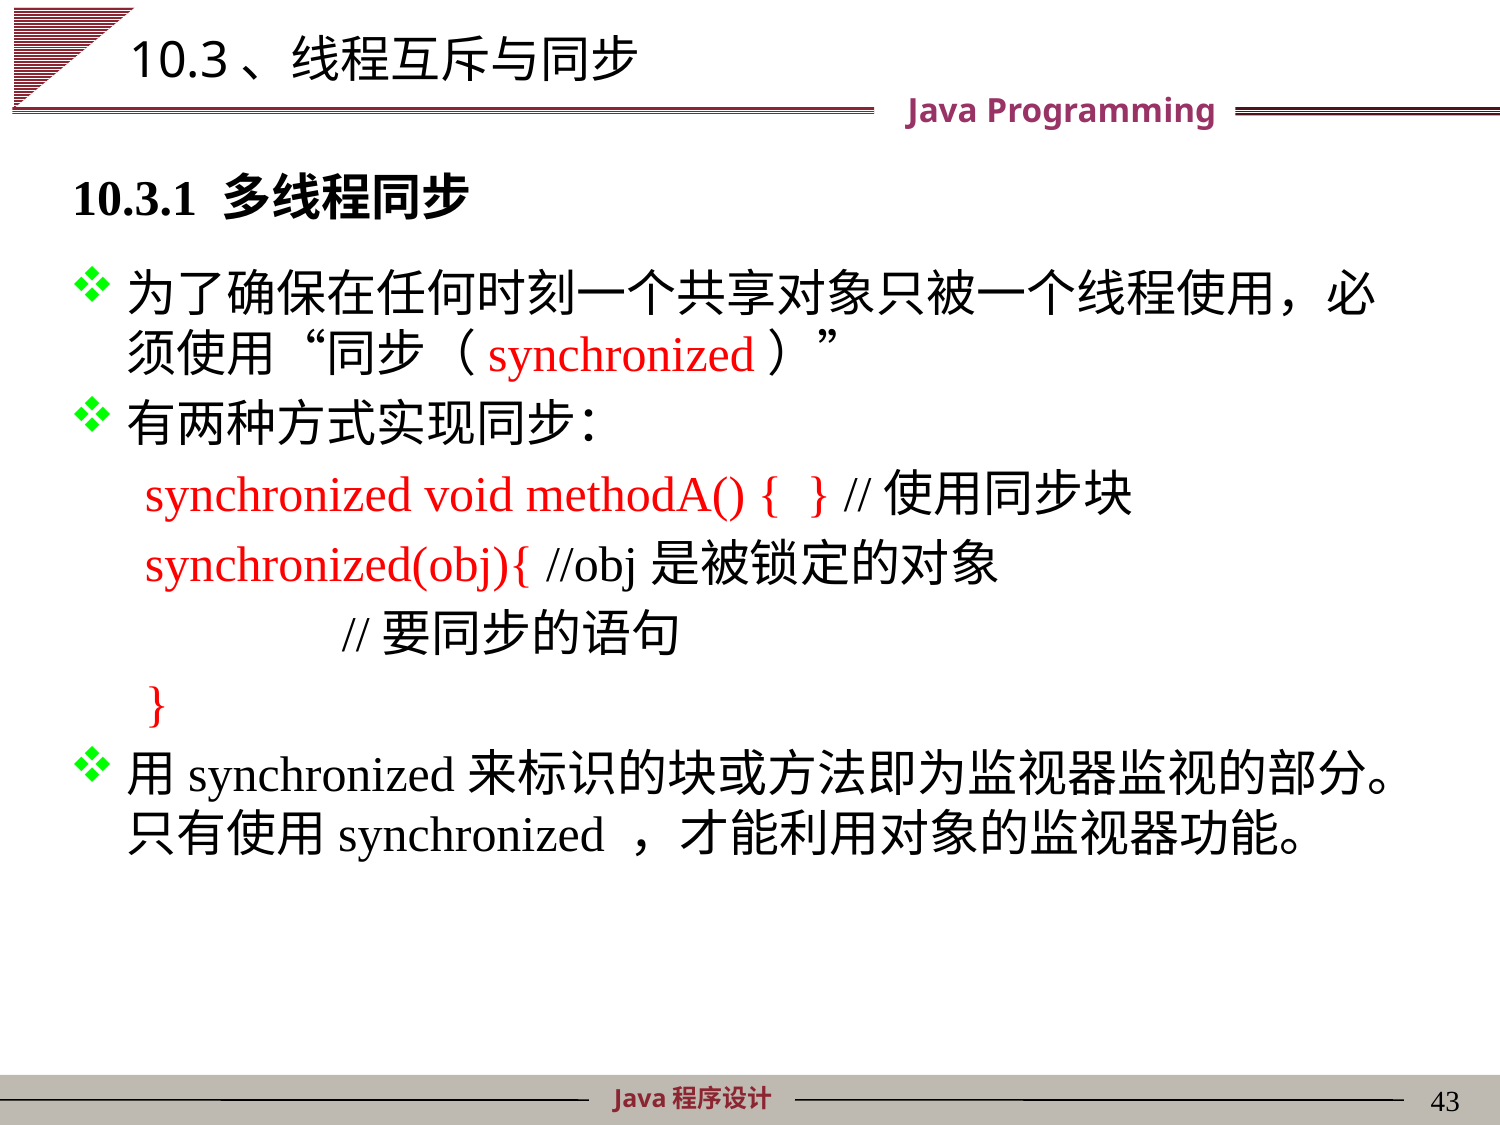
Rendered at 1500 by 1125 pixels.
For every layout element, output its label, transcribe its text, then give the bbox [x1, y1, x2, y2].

title 10.3、线程互斥与同步 [114, 20, 1390, 96]
list 为了确保在任何时刻一个共享对象只被一个线程使用，必须使用“同步（synchronized）” 有两种方式实现同步： synchronized void methodA() { } //使用同步块 synchronized(obj){ //obj是被锁定的对象 //要同步的语句 } 用synchronized来标识的块或方法即为监视器监视的部分。只有使用synchronized ，才能利用对象的监视器功能。 [54, 253, 1442, 1031]
text_box 10.3.1 多线程同步 [57, 157, 1447, 293]
